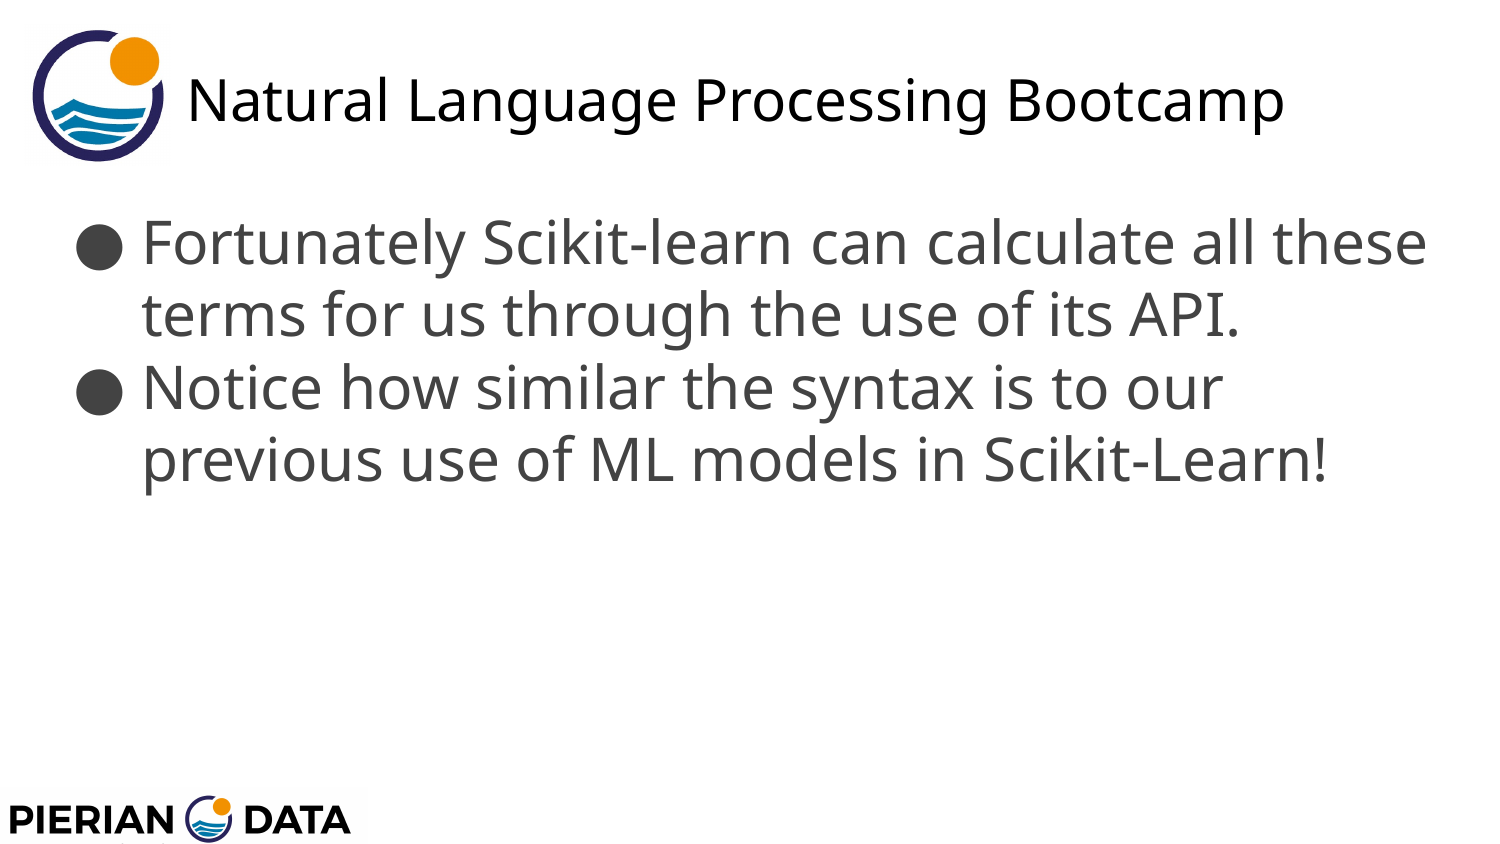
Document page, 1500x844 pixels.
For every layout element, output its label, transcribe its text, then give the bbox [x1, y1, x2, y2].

picture [0, 787, 368, 844]
picture [24, 24, 172, 167]
list Fortunately Scikit-learn can calculate all these terms for us through the use of its API. Notice how similar the syntax is to our previous use of ML models in Scikit-Learn! [51, 189, 1476, 750]
title Natural Language Processing Bootcamp [176, 48, 1449, 143]
